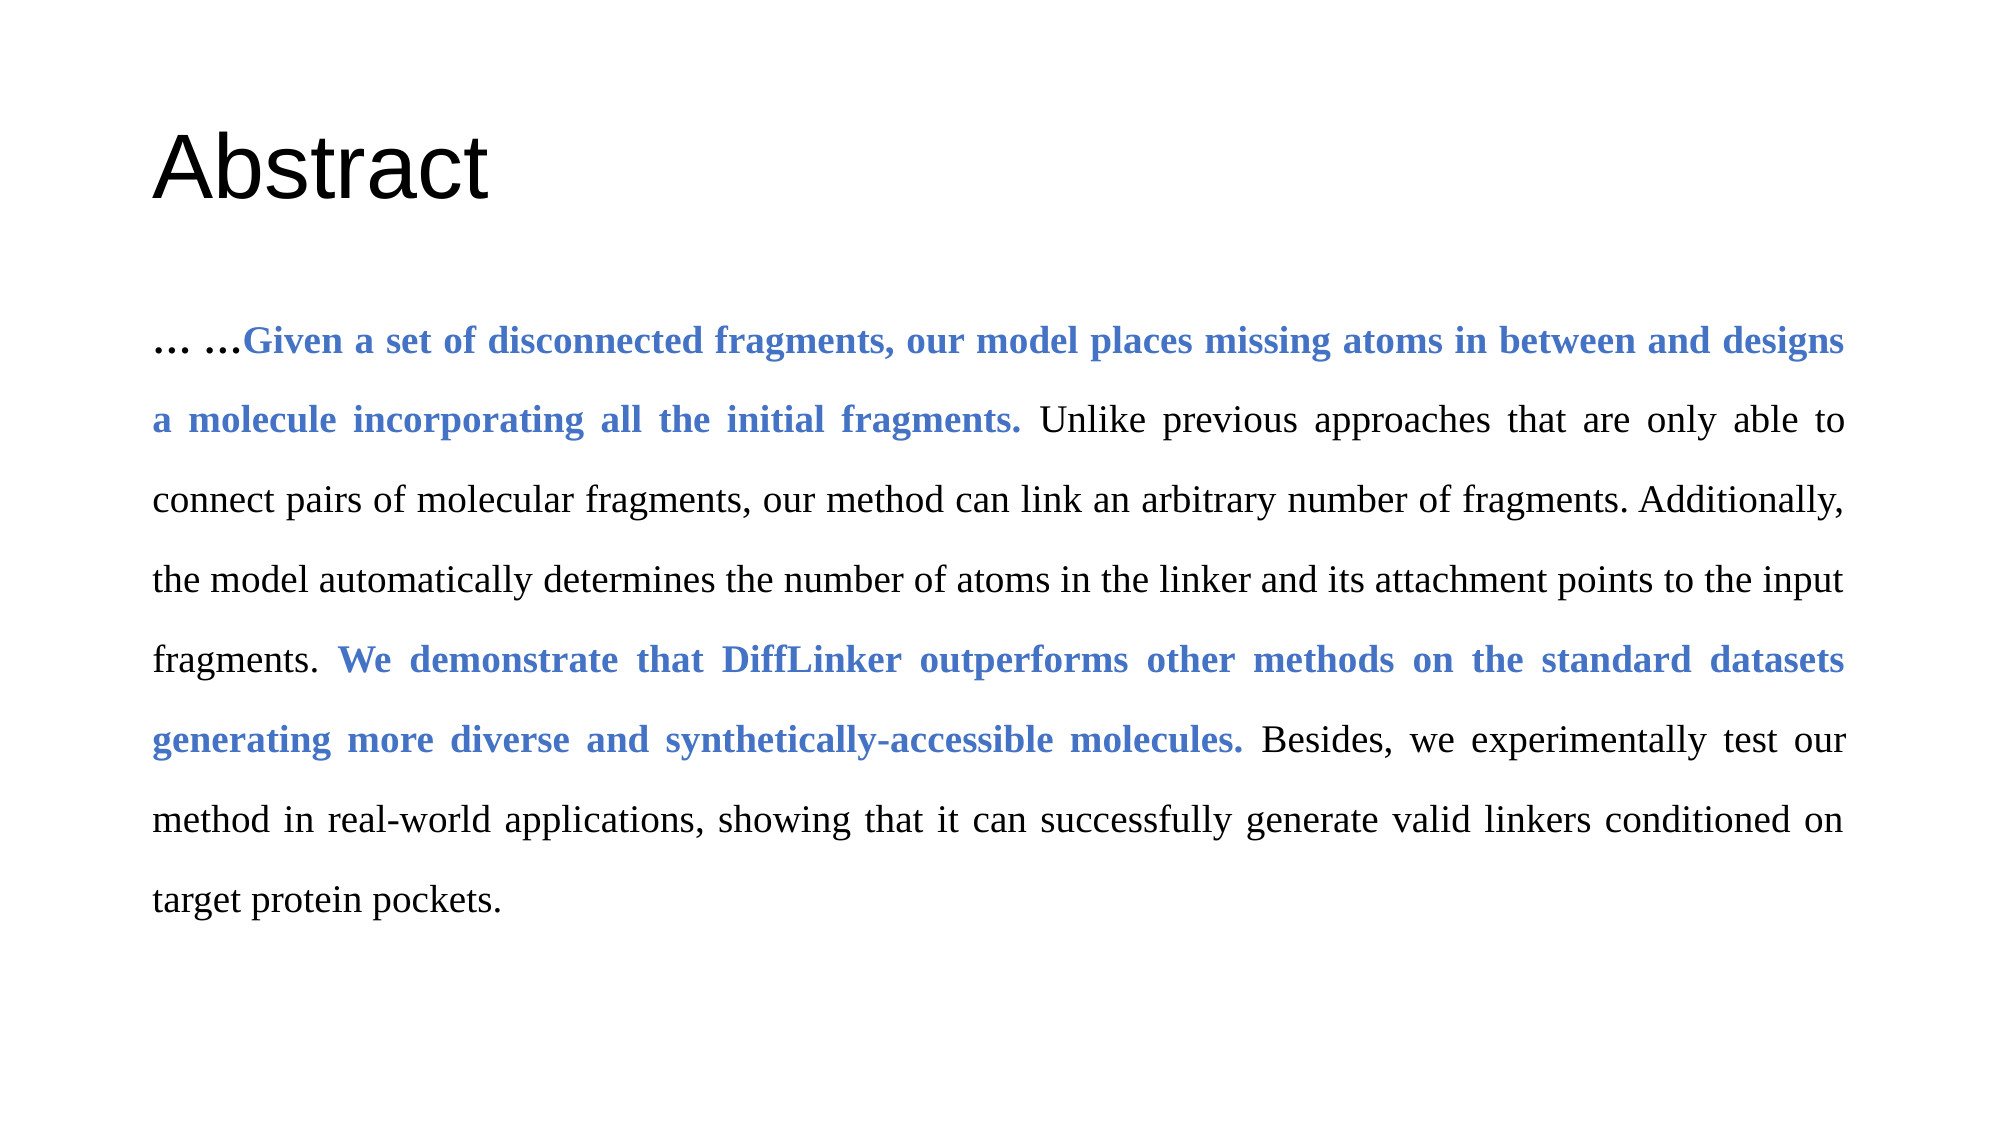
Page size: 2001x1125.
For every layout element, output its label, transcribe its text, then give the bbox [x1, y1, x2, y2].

title Abstract [137, 59, 1863, 273]
list … …Given a set of disconnected fragments, our model places missing atoms in between and designs a molecule incorporating all the initial fragments. Unlike previous approaches that are only able to connect pairs of molecular fragments, our method can link an arbitrary number of fragments. Additionally, the model automatically determines the number of atoms in the linker and its attachment points to the input fragments. We demonstrate that DiffLinker outperforms other methods on the standard datasets generating more diverse and synthetically-accessible molecules. Besides, we experimentally test our method in real-world applications, showing that it can successfully generate valid linkers conditioned on target protein pockets. [137, 273, 1863, 933]
